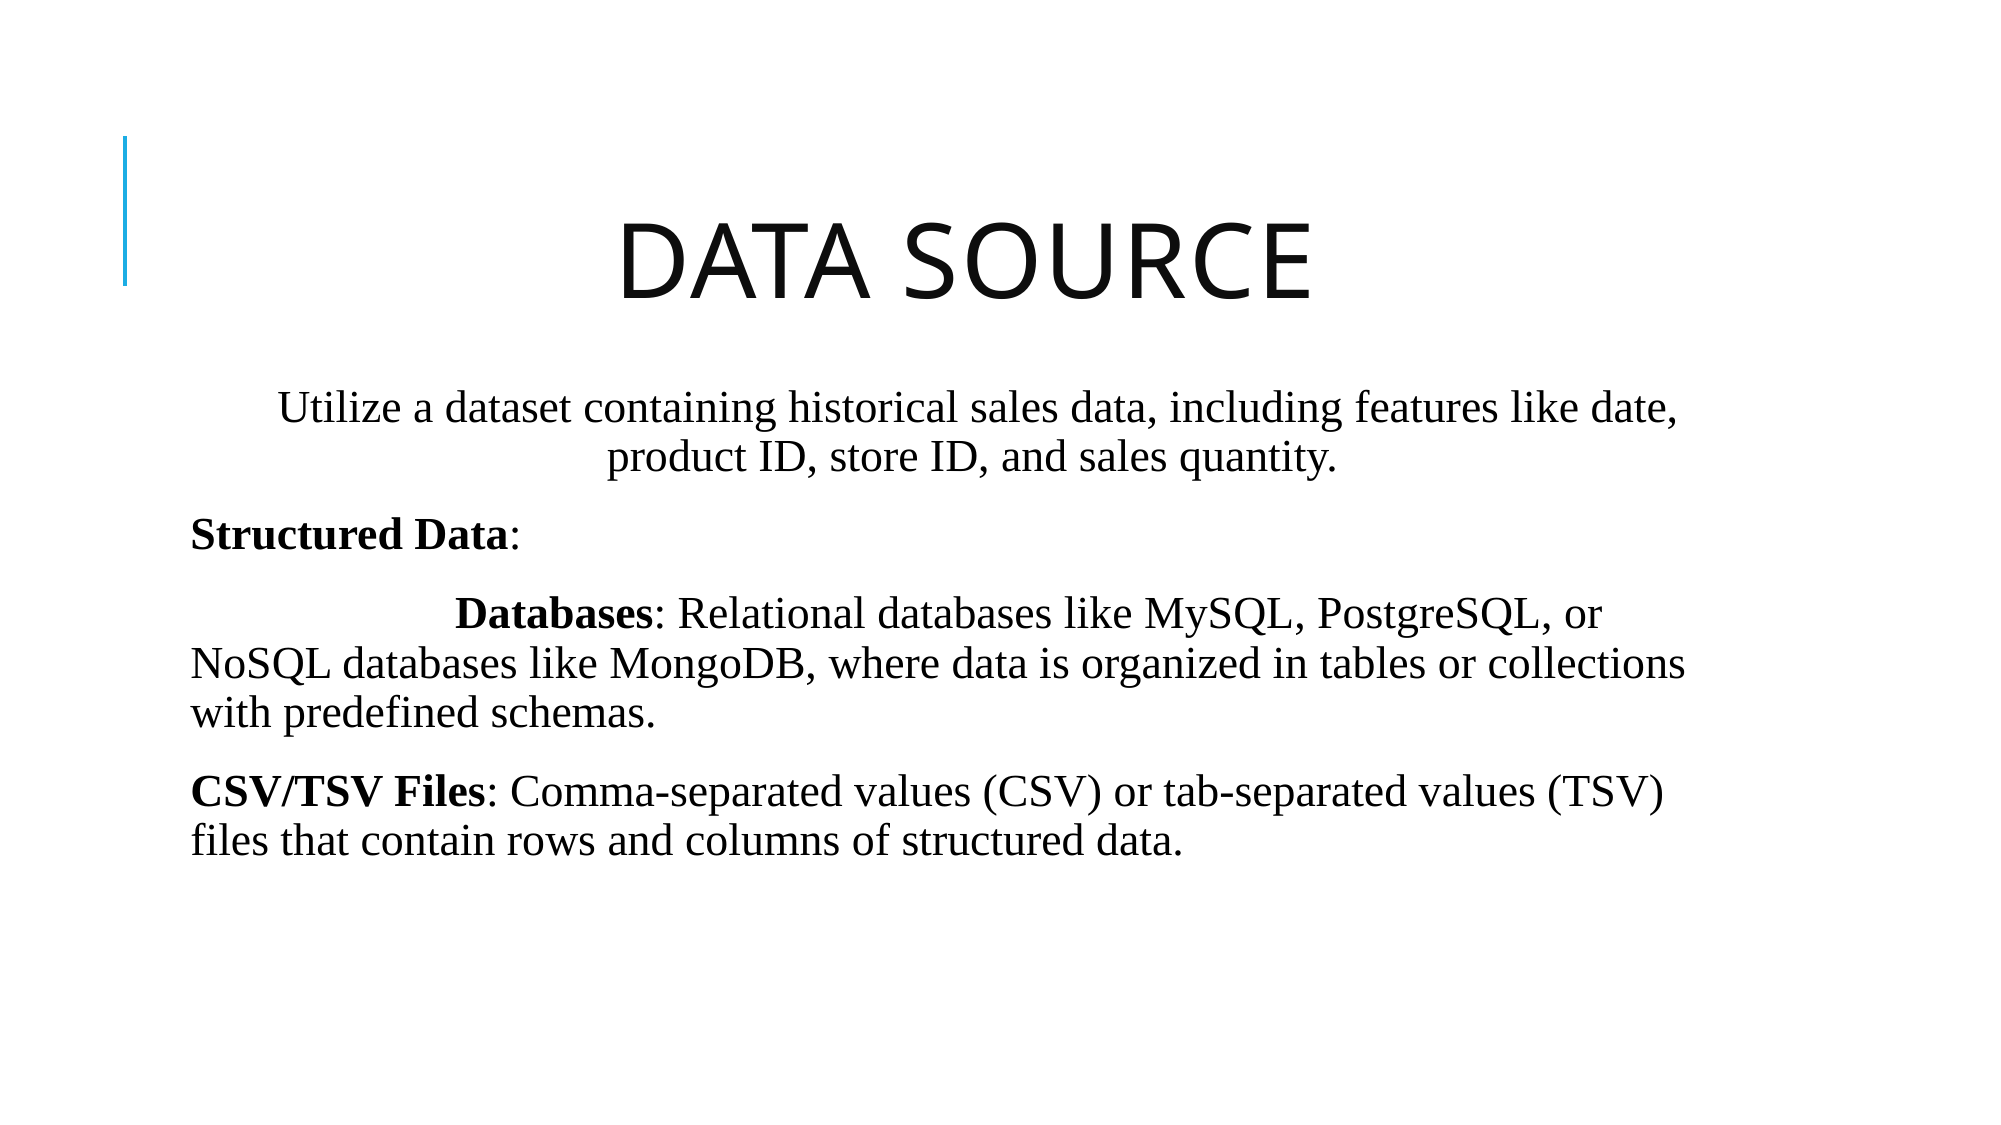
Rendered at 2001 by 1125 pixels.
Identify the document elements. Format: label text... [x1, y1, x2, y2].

list Utilize a dataset containing historical sales data, including features like date, product ID, store ID, and sales quantity. Structured Data: Databases: Relational databases like MySQL, PostgreSQL, or NoSQL databases like MongoDB, where data is organized in tables or collections with predefined schemas. CSV/TSV Files: Comma-separated values (CSV) or tab-separated values (TSV) files that contain rows and columns of structured data. [168, 375, 1763, 1035]
title Data Source [168, 96, 1763, 342]
